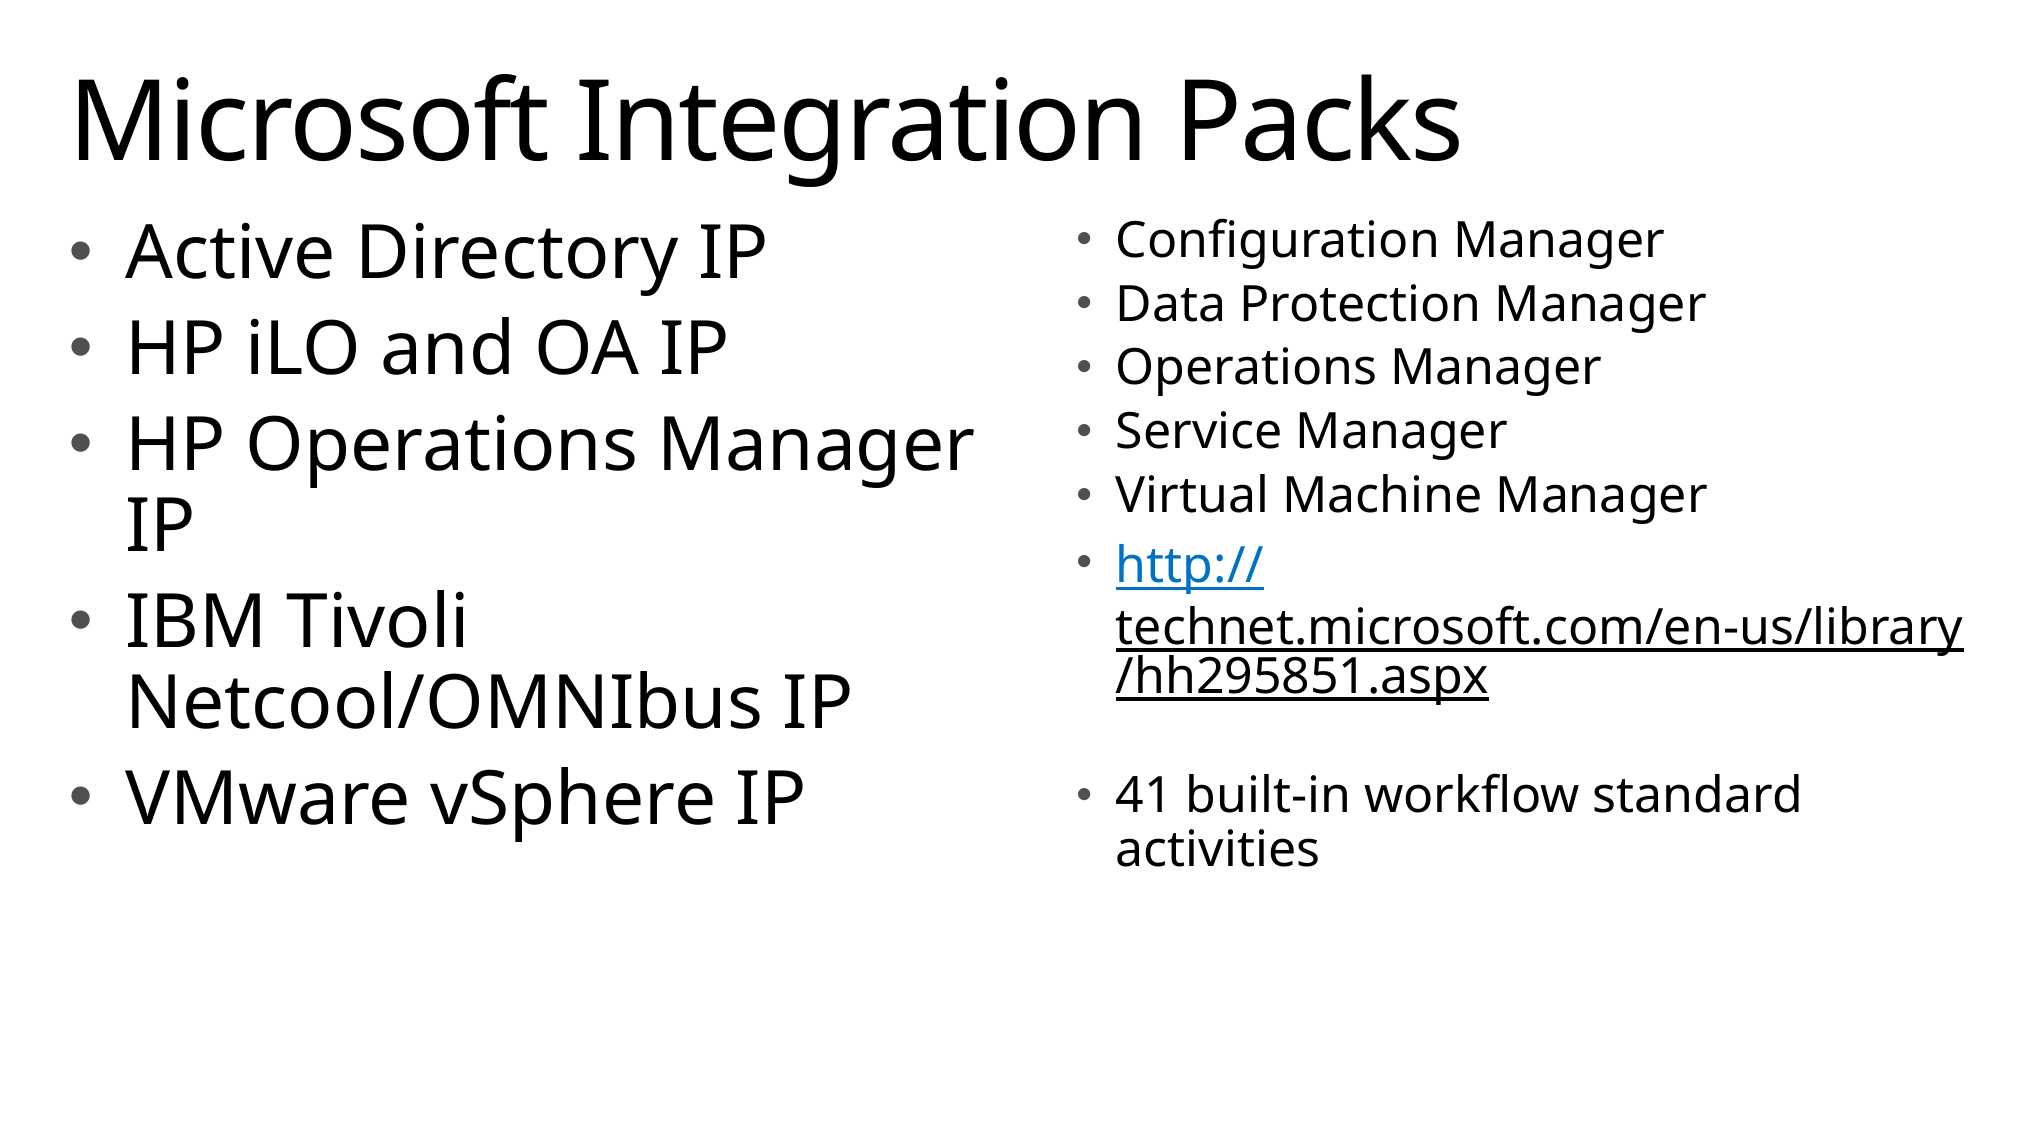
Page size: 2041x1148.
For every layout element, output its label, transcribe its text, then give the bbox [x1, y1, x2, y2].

title Microsoft Integration Packs [45, 48, 1996, 199]
list Active Directory IP HP iLO and OA IP HP Operations Manager IP IBM Tivoli Netcool/OMNIbus IP VMware vSphere IP System Center IPs Configuration Manager Data Protection Manager Operations Manager Service Manager Virtual Machine Manager http://technet.microsoft.com/en-us/library/hh295851.aspx 41 built-in workflow standard activities [45, 199, 1996, 859]
